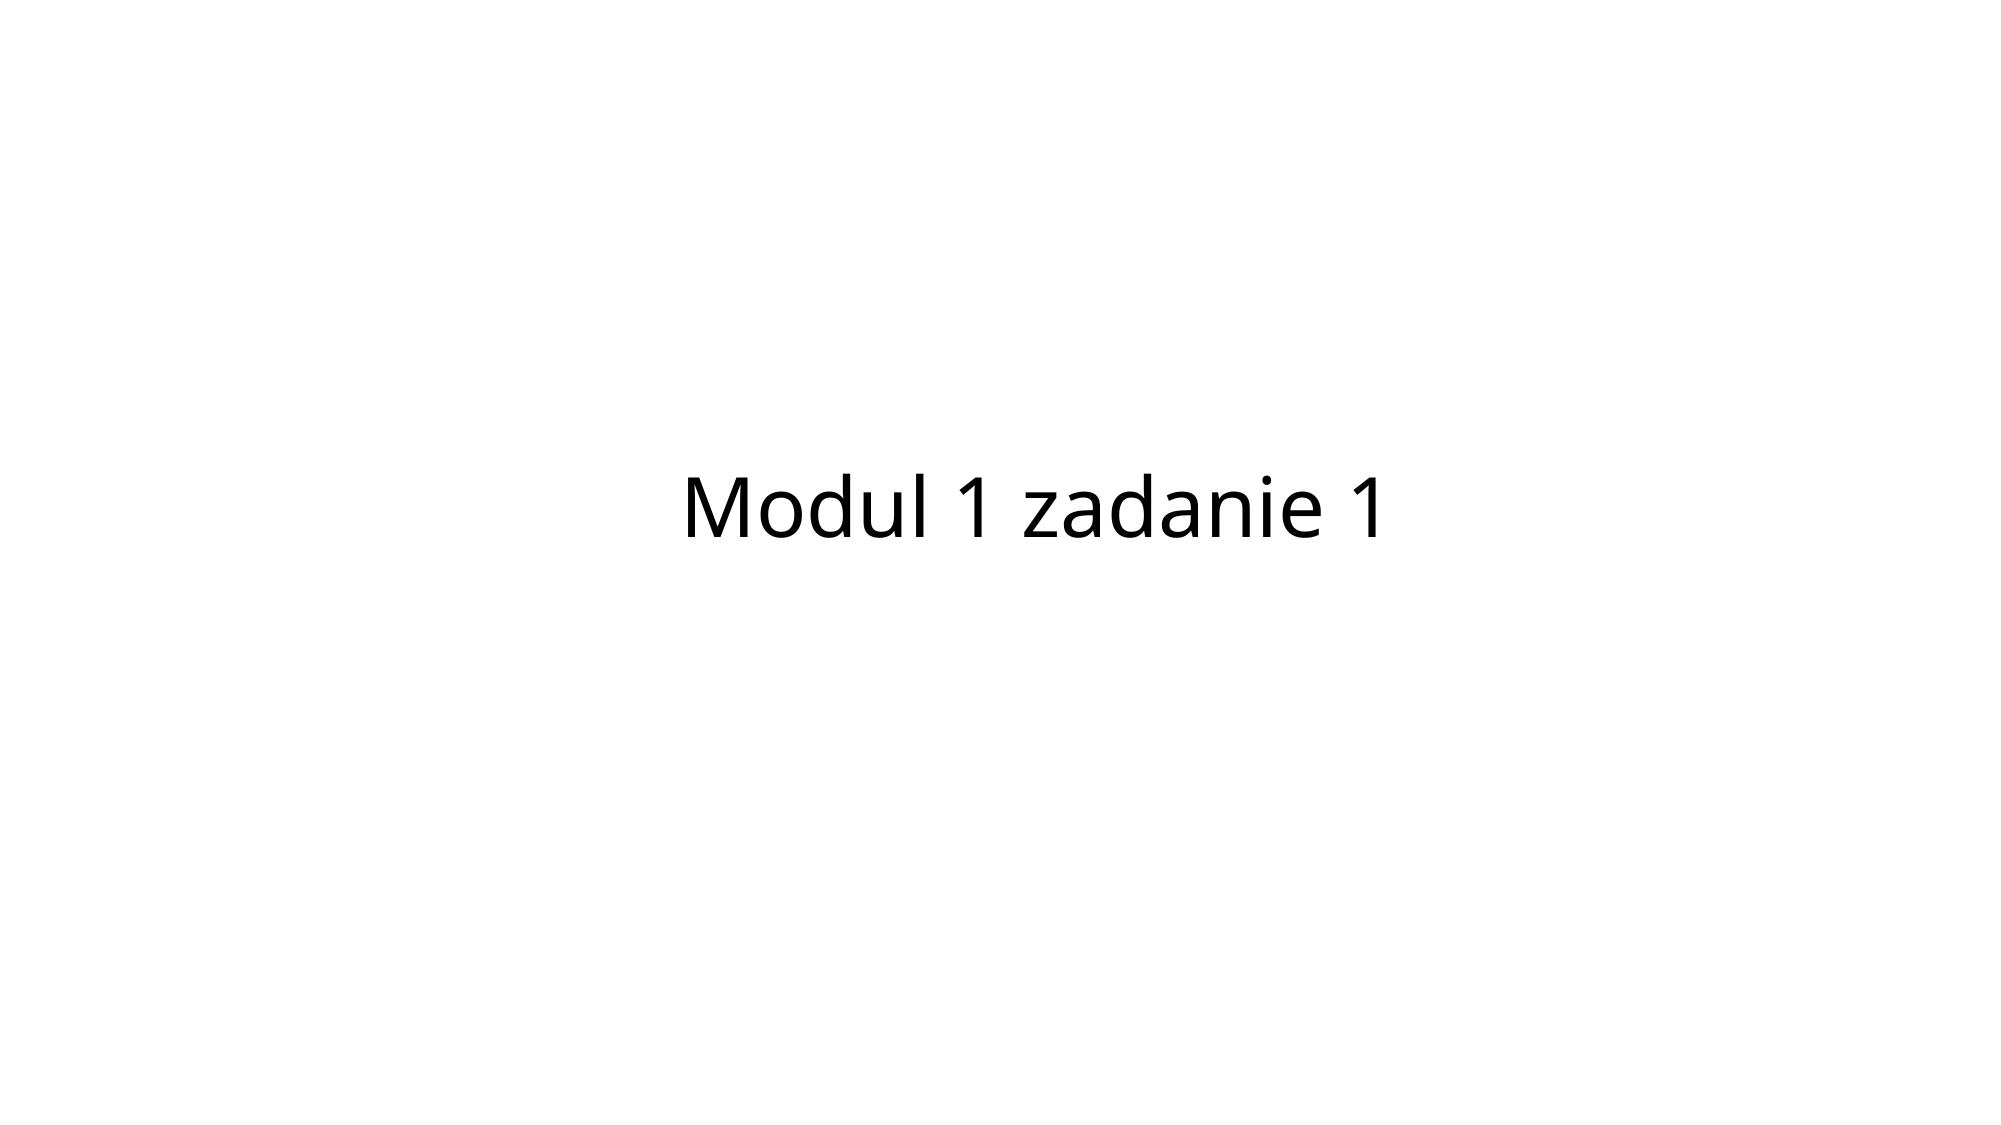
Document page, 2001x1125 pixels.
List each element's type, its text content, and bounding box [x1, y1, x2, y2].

text_box Modul 1 zadanie 1 [666, 446, 1529, 562]
